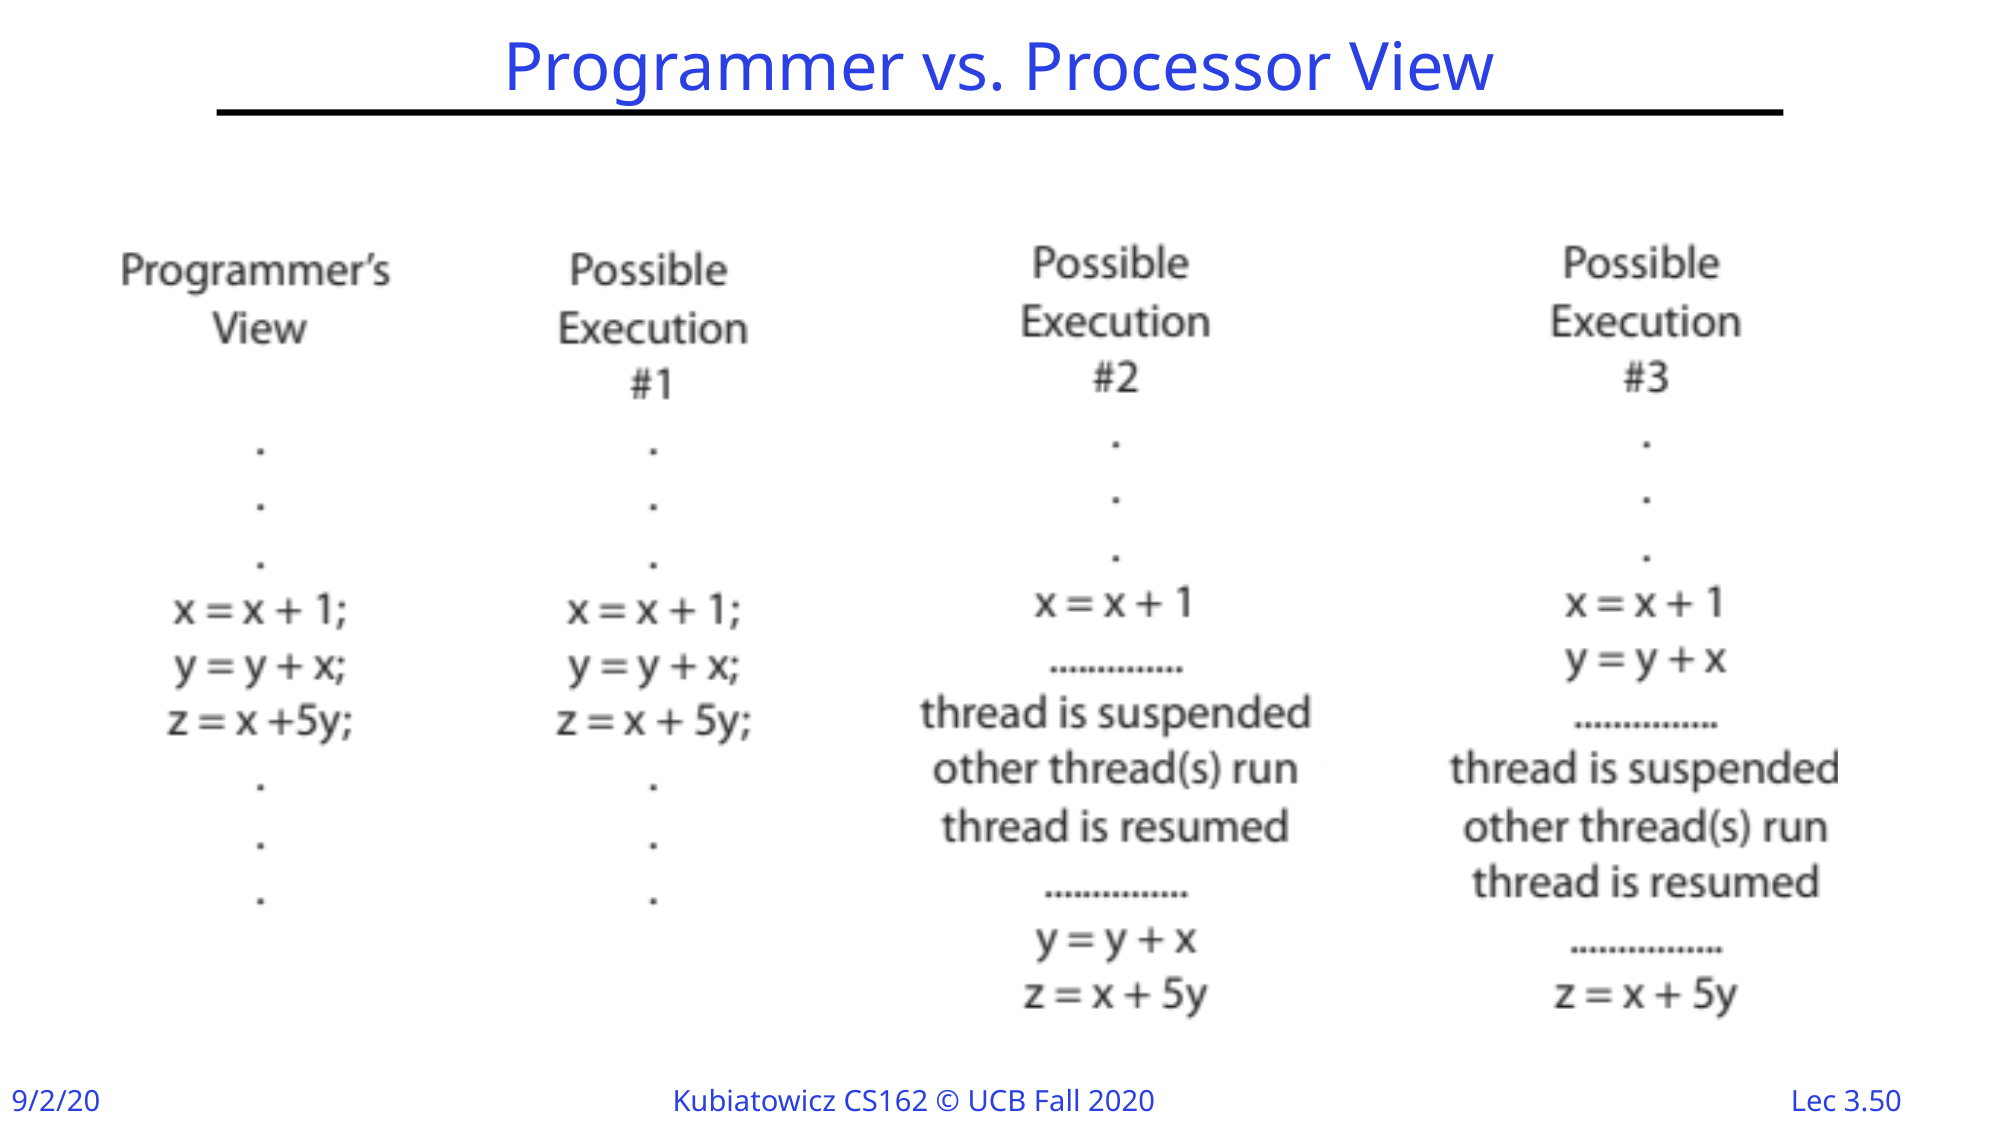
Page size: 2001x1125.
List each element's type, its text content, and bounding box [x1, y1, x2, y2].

picture [906, 241, 1323, 1066]
picture [1441, 241, 1858, 1066]
title Programmer vs. Processor View [216, 24, 1784, 113]
picture [93, 248, 410, 1072]
picture [529, 248, 788, 1072]
